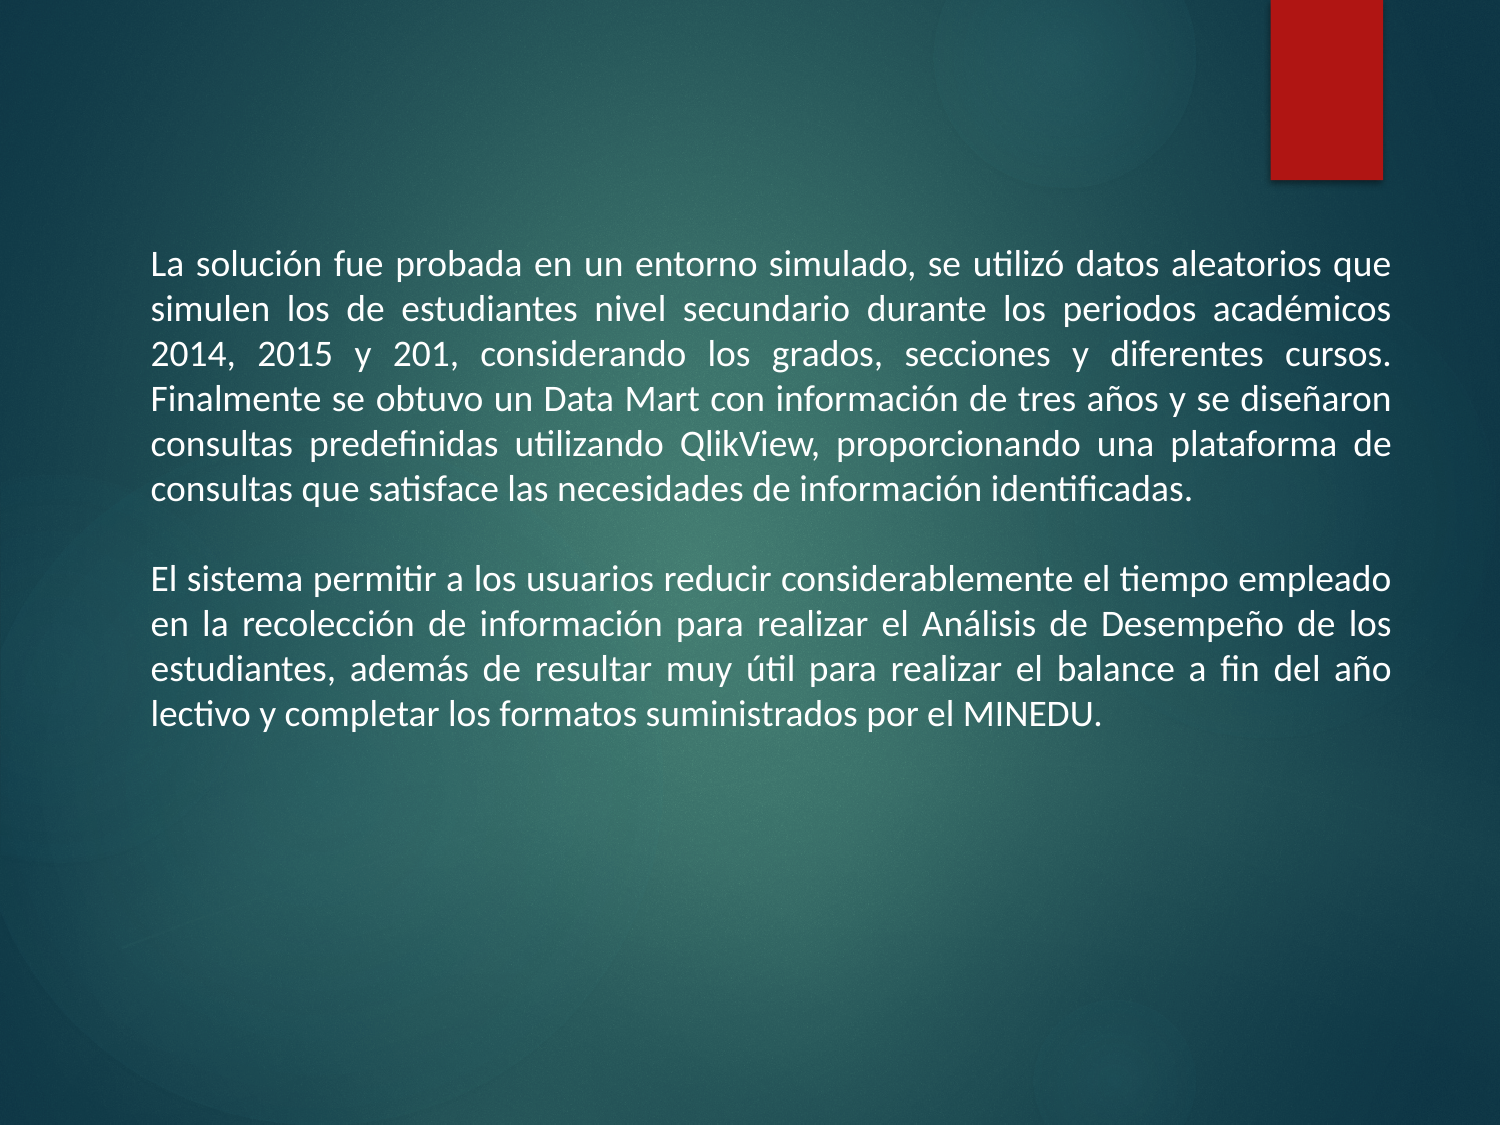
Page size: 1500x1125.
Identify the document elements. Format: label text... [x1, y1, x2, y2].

text_box La solución fue probada en un entorno simulado, se utilizó datos aleatorios que simulen los de estudiantes nivel secundario durante los periodos académicos 2014, 2015 y 201, considerando los grados, secciones y diferentes cursos. Finalmente se obtuvo un Data Mart con información de tres años y se diseñaron consultas predefinidas utilizando QlikView, proporcionando una plataforma de consultas que satisface las necesidades de información identificadas. El sistema permitir a los usuarios reducir considerablemente el tiempo empleado en la recolección de información para realizar el Análisis de Desempeño de los estudiantes, además de resultar muy útil para realizar el balance a fin del año lectivo y completar los formatos suministrados por el MINEDU. [135, 231, 1408, 807]
